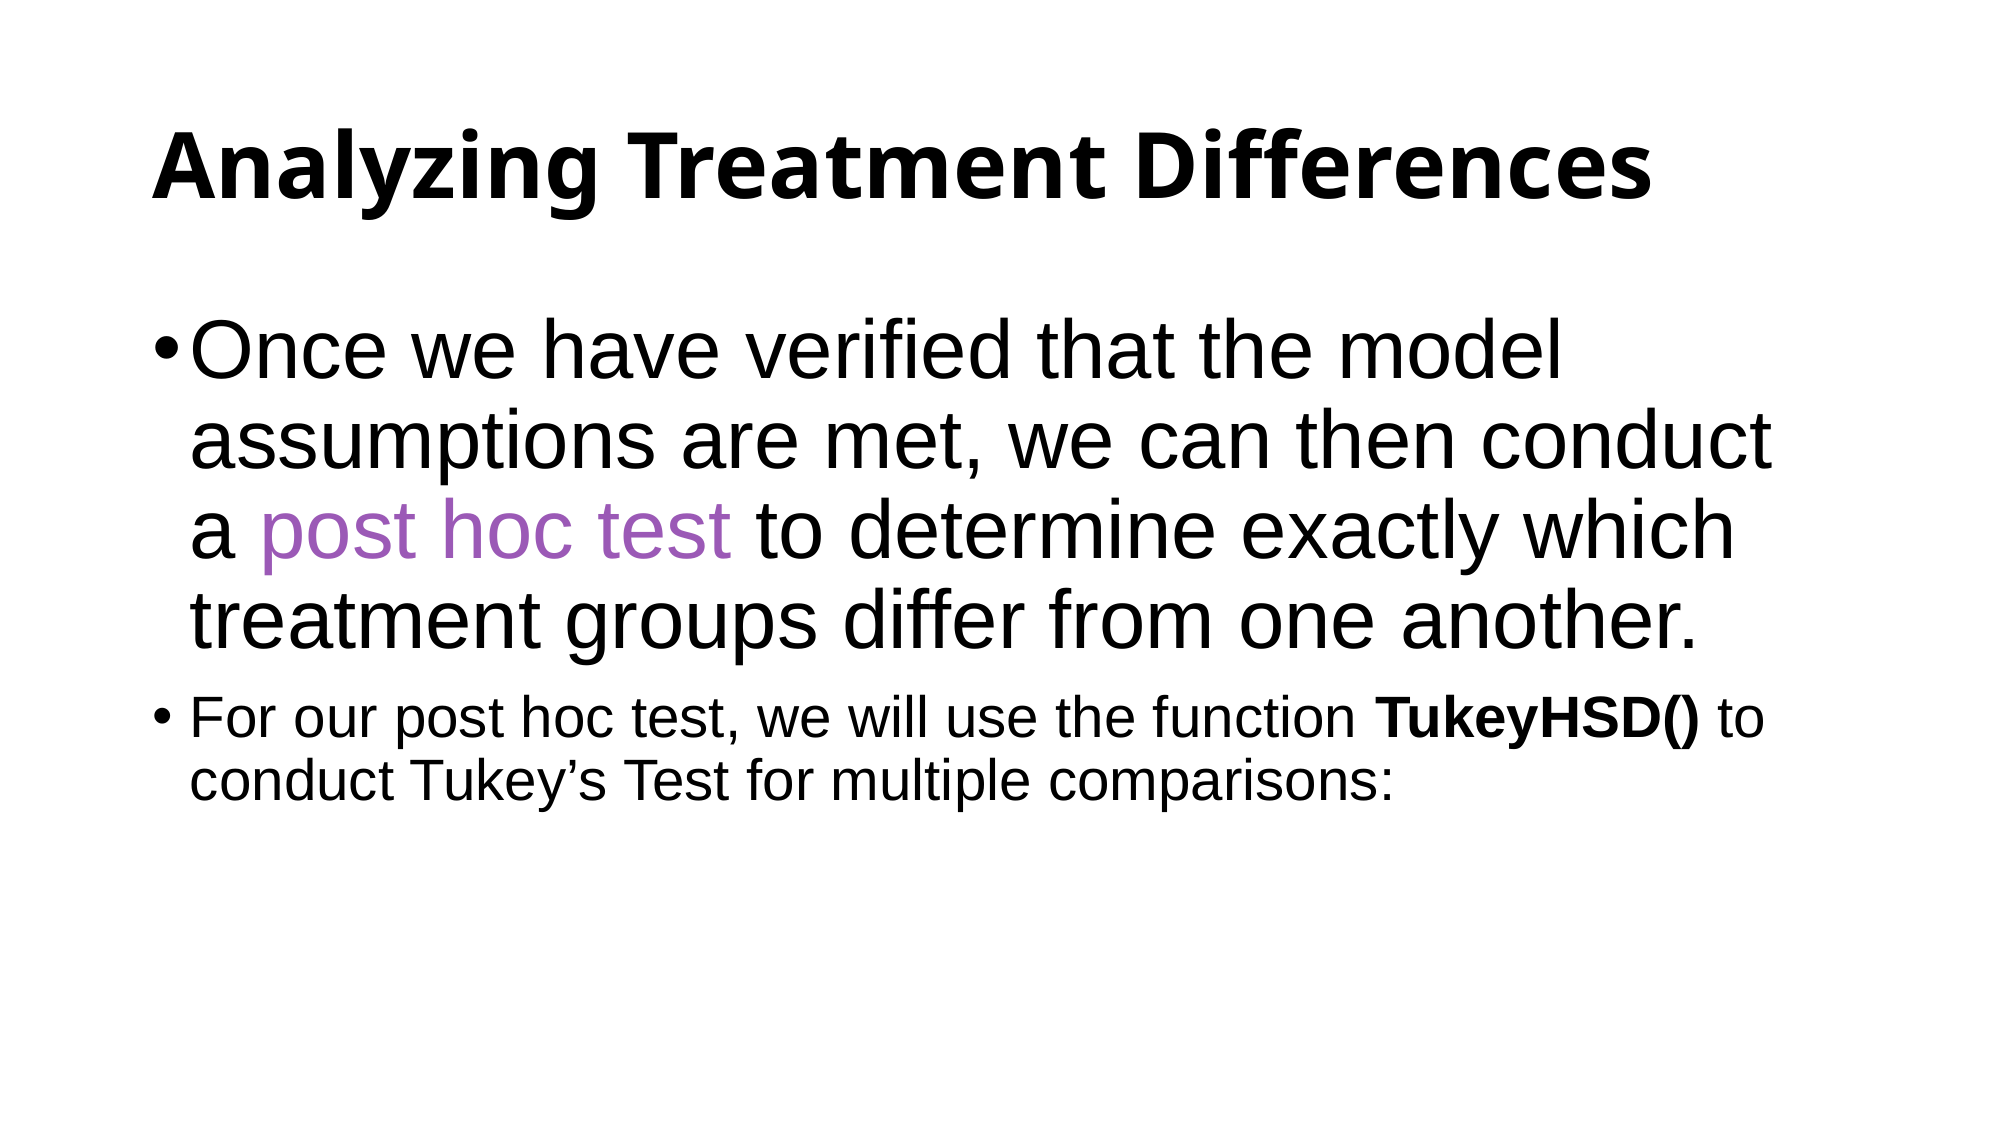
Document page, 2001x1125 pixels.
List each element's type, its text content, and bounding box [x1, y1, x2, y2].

title Analyzing Treatment Differences [137, 59, 1863, 278]
list Once we have verified that the model assumptions are met, we can then conduct a post hoc test to determine exactly which treatment groups differ from one another. For our post hoc test, we will use the function TukeyHSD() to conduct Tukey’s Test for multiple comparisons: [137, 299, 1863, 1014]
